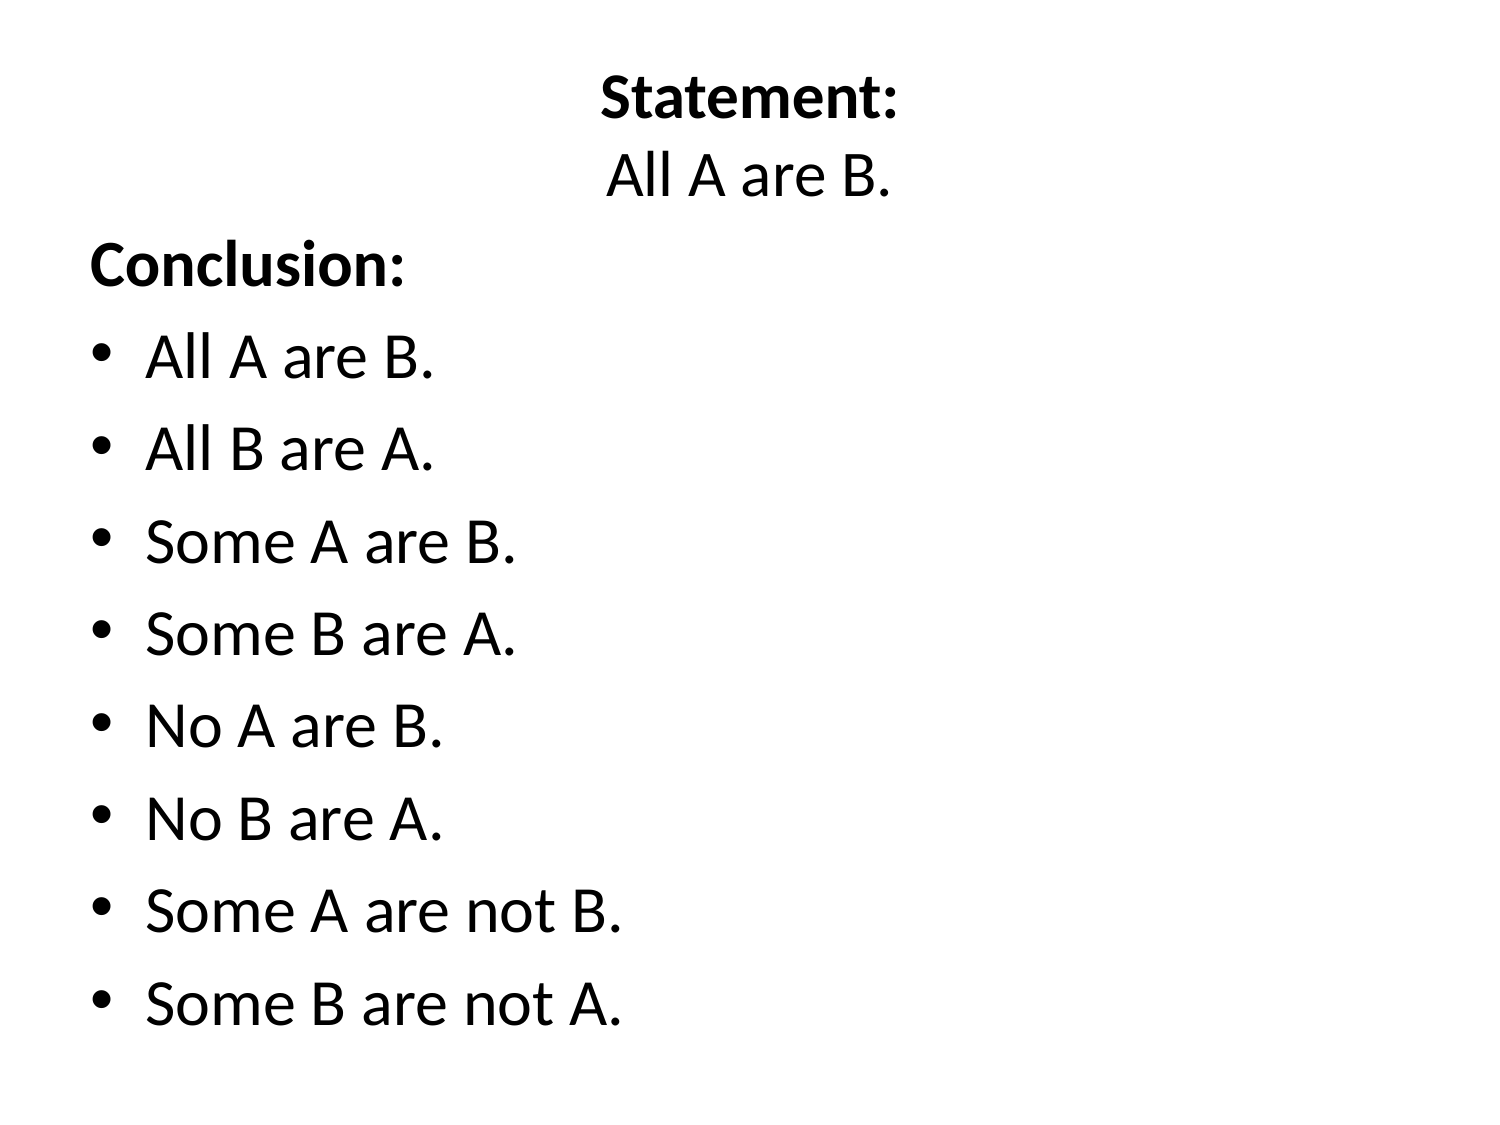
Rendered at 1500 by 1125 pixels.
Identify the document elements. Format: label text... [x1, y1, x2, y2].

title Statement: All A are B. [75, 45, 1425, 212]
list Conclusion: All A are B. All B are A. Some A are B. Some B are A. No A are B. No B are A. Some A are not B. Some B are not A. [75, 212, 1425, 1050]
